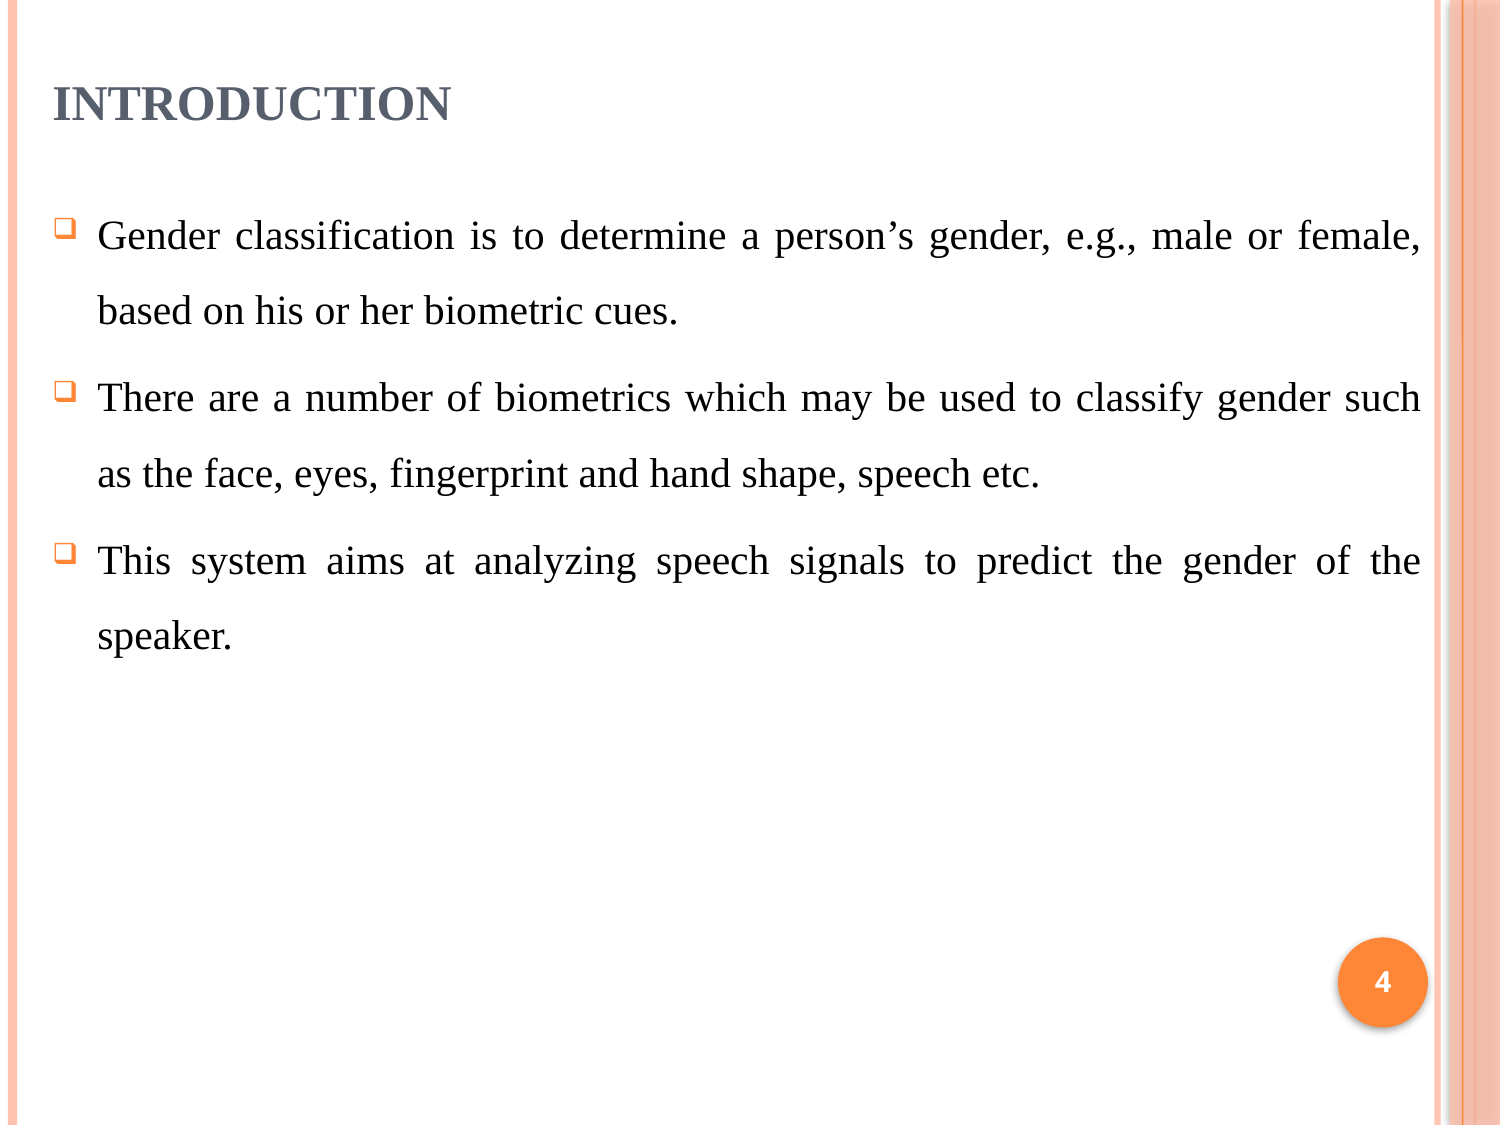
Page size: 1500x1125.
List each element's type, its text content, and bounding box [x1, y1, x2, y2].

title Introduction [37, 0, 1263, 138]
list Gender classification is to determine a person’s gender, e.g., male or female, based on his or her biometric cues. There are a number of biometrics which may be used to classify gender such as the face, eyes, fingerprint and hand shape, speech etc. This system aims at analyzing speech signals to predict the gender of the speaker. [37, 174, 1438, 968]
slide_number 4 [1333, 940, 1434, 1027]
